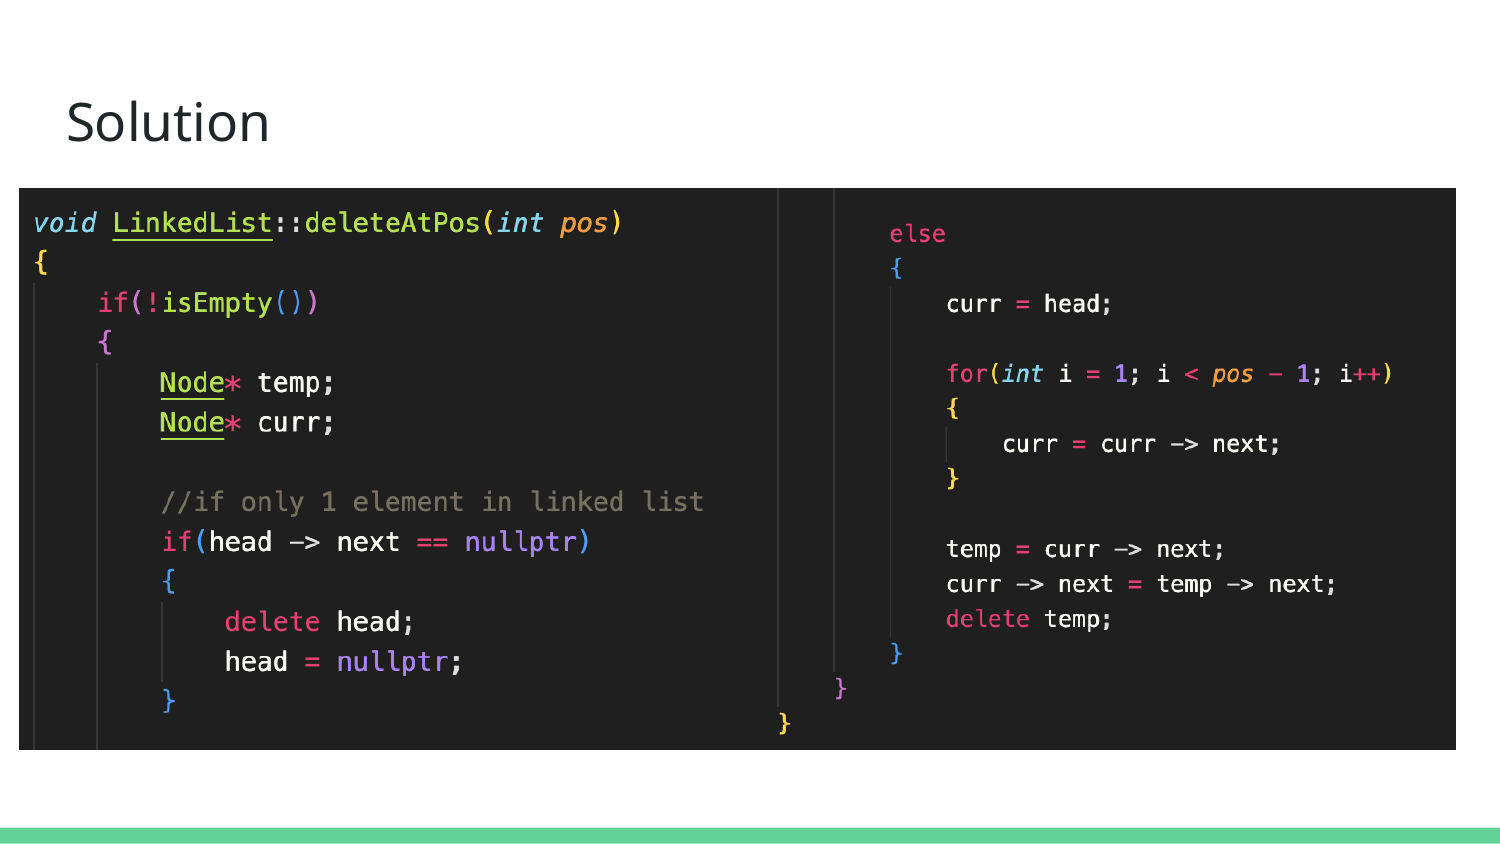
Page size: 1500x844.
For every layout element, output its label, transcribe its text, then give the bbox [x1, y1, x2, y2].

title Solution [51, 72, 1449, 167]
picture [19, 188, 1456, 750]
